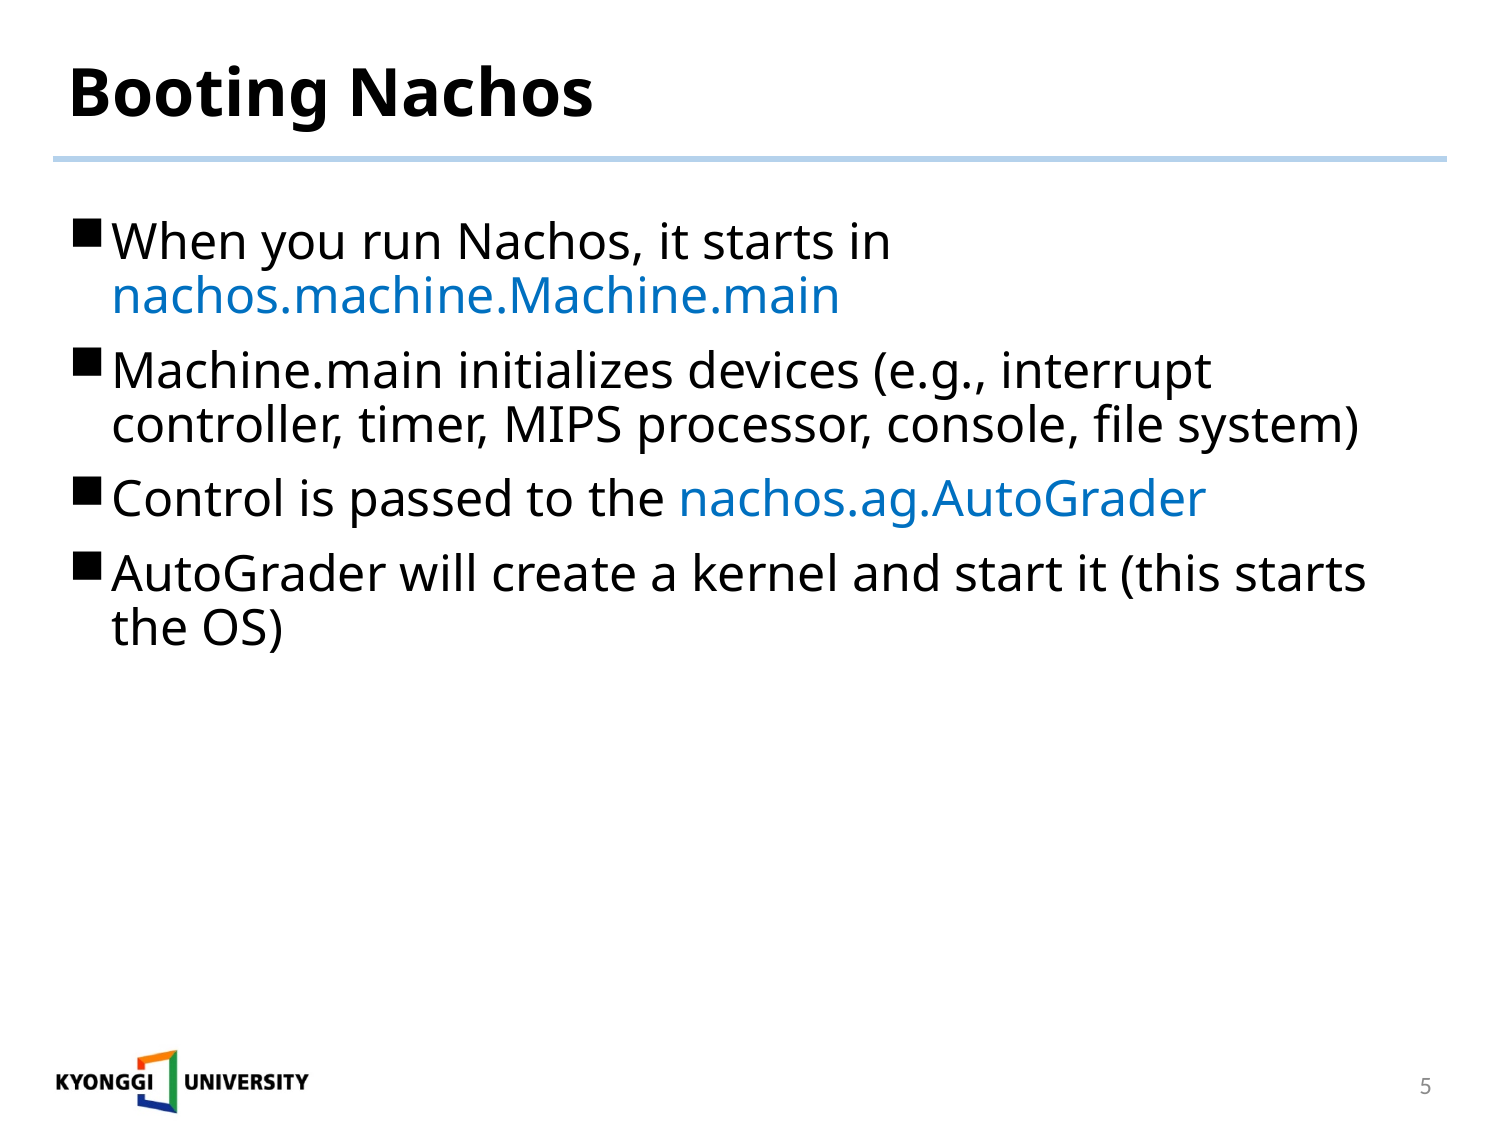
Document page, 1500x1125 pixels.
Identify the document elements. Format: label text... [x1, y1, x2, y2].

picture [51, 1044, 314, 1124]
title Booting Nachos [52, 32, 1448, 158]
slide_number 5 [1059, 1054, 1448, 1115]
list When you run Nachos, it starts in nachos.machine.Machine.main Machine.main initializes devices (e.g., interrupt controller, timer, MIPS processor, console, file system) Control is passed to the nachos.ag.AutoGrader AutoGrader will create a kernel and start it (this starts the OS) [52, 208, 1448, 1035]
